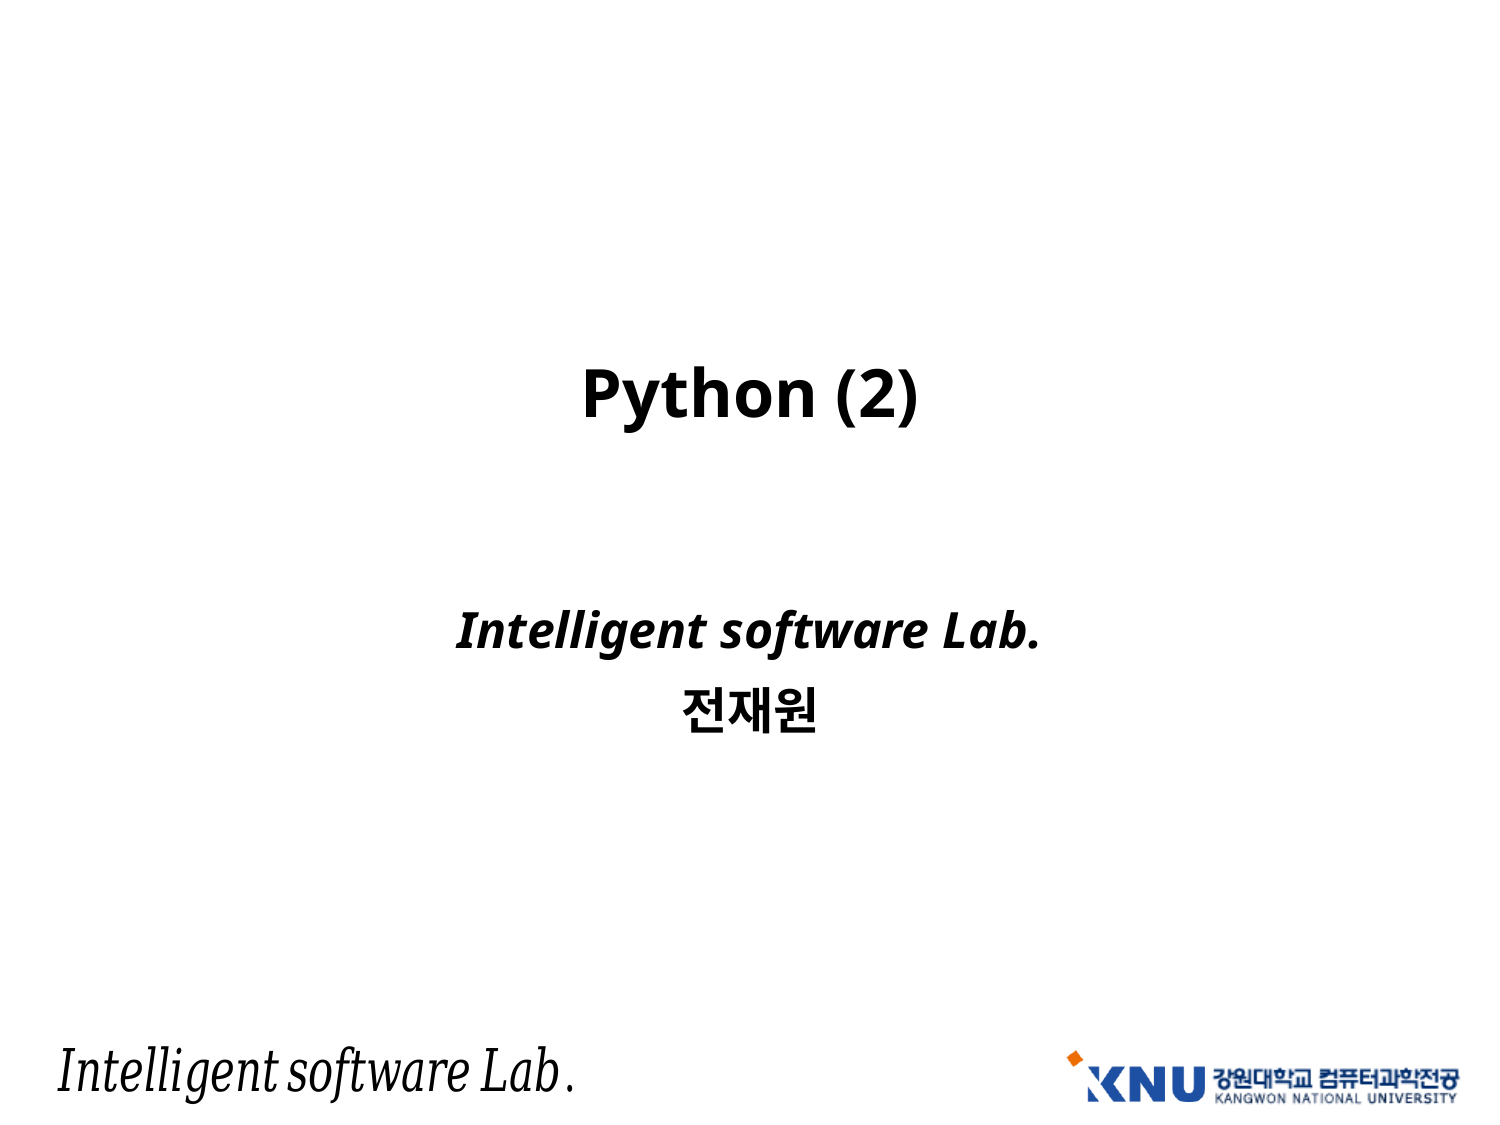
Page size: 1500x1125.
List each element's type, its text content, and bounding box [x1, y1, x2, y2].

title Python (2) [8, 184, 1492, 439]
picture [1066, 1050, 1205, 1102]
picture [1206, 1063, 1468, 1106]
subtitle Intelligent software Lab. 전재원 [187, 590, 1313, 926]
